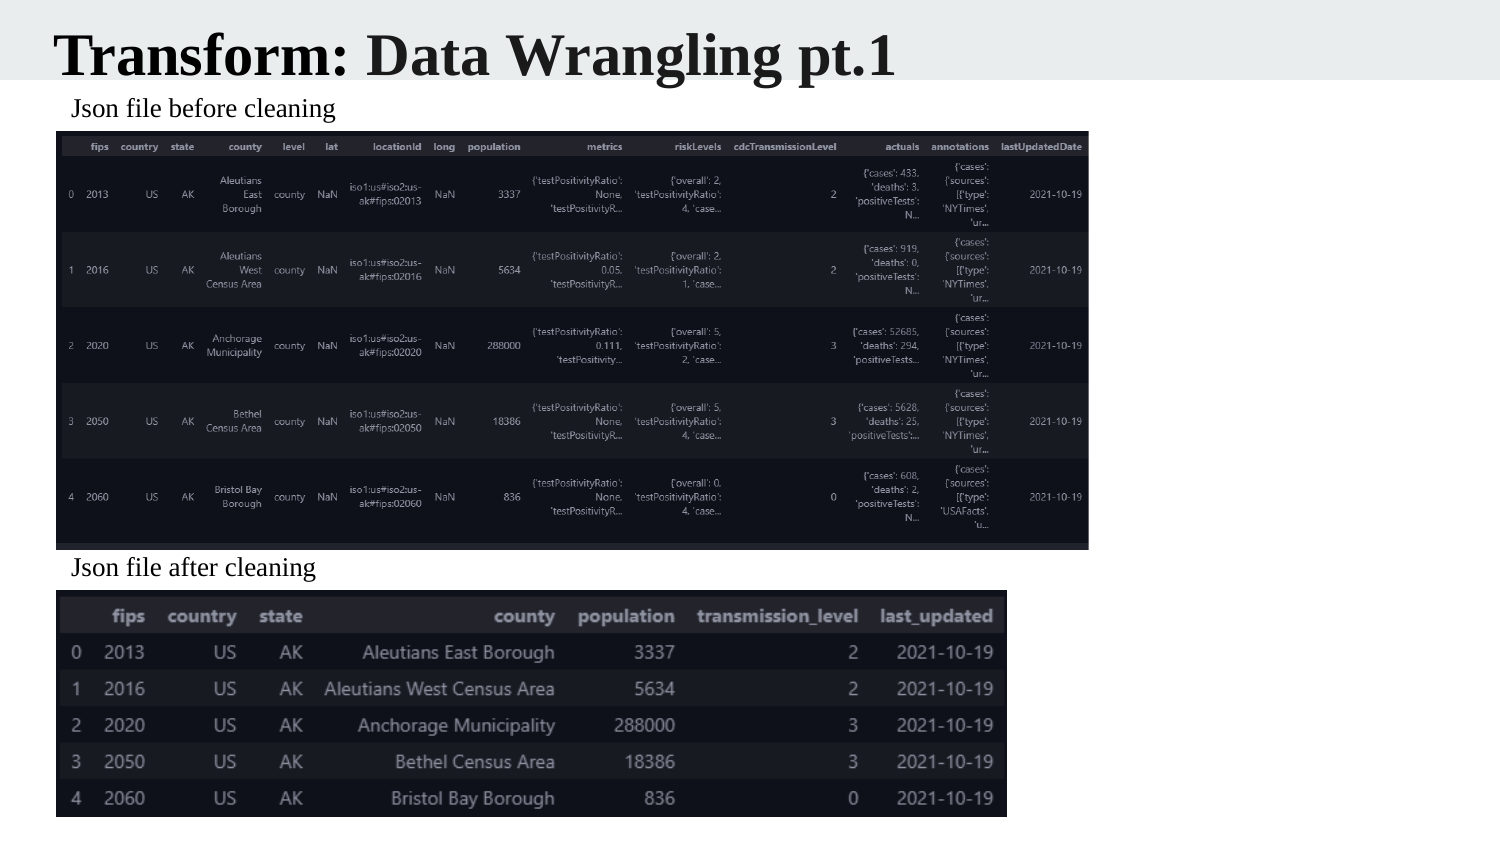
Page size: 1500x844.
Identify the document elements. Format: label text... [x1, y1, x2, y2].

text_box Json file before cleaning [56, 75, 522, 130]
text_box Json file after cleaning [55, 557, 576, 590]
picture [55, 131, 1089, 551]
picture [55, 590, 1007, 818]
title Transform: Data Wrangling pt.1 [38, 0, 989, 75]
